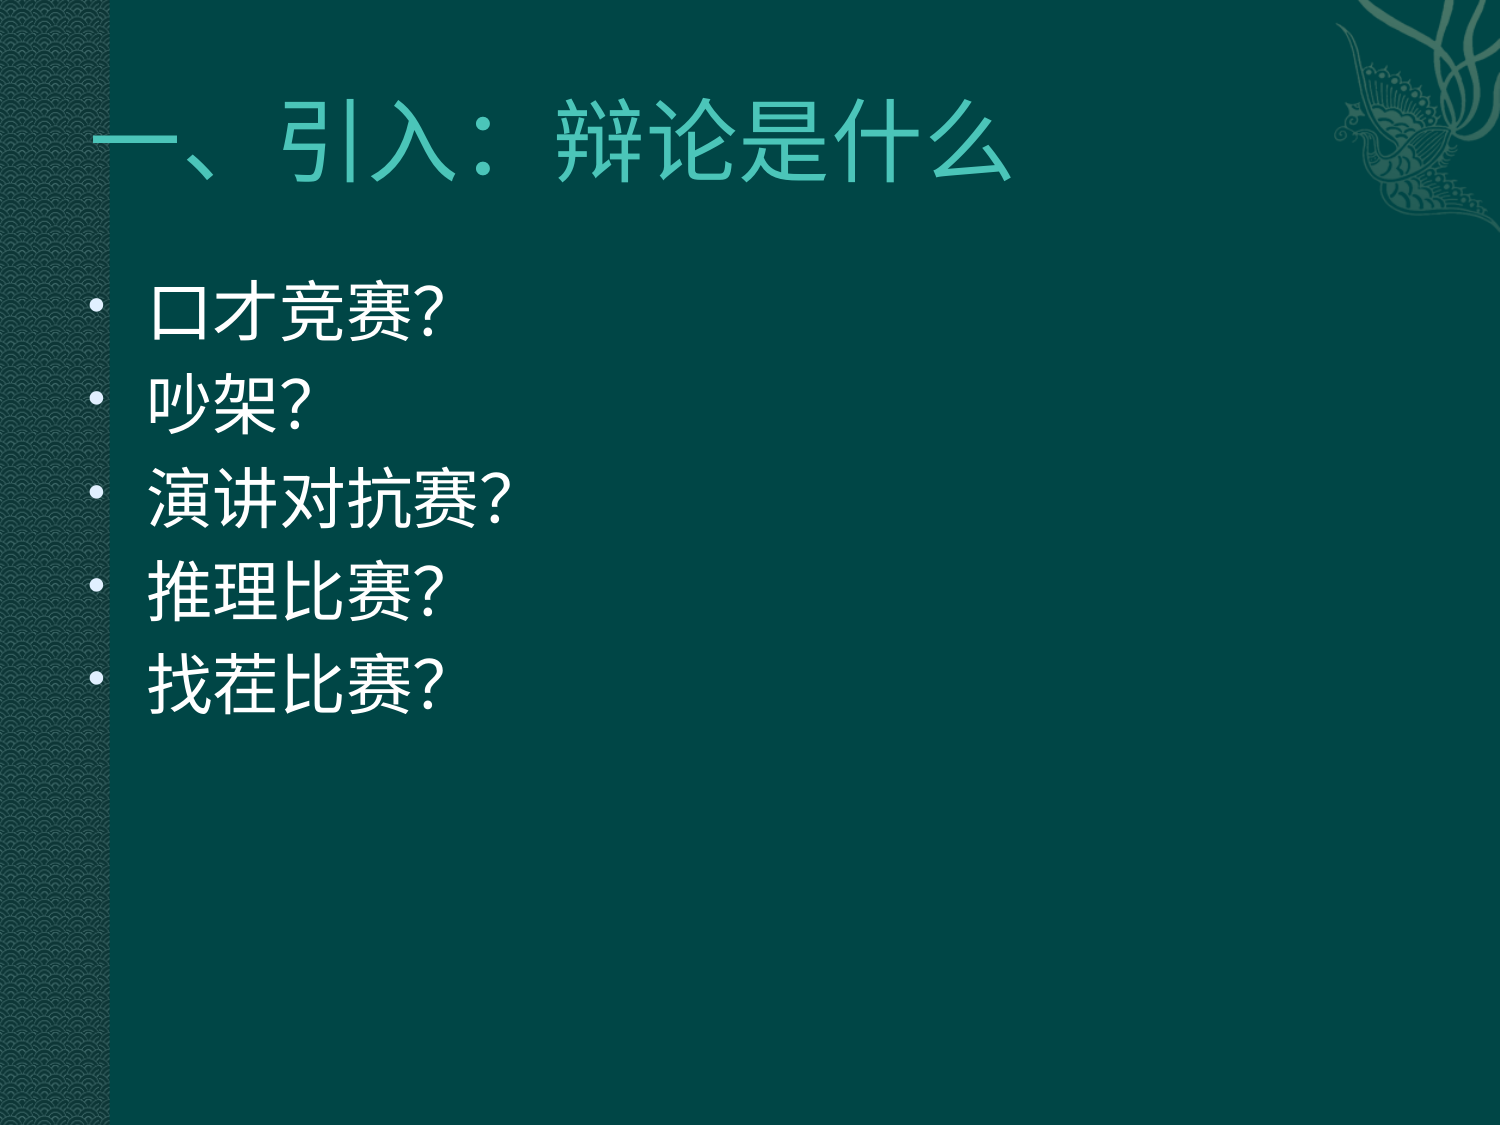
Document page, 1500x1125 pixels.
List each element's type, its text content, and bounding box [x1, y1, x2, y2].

title 一、引入：辩论是什么 [75, 45, 1351, 233]
picture [0, 0, 110, 1125]
list 口才竞赛？ 吵架？ 演讲对抗赛？ 推理比赛？ 找茬比赛？ [75, 262, 1425, 1005]
